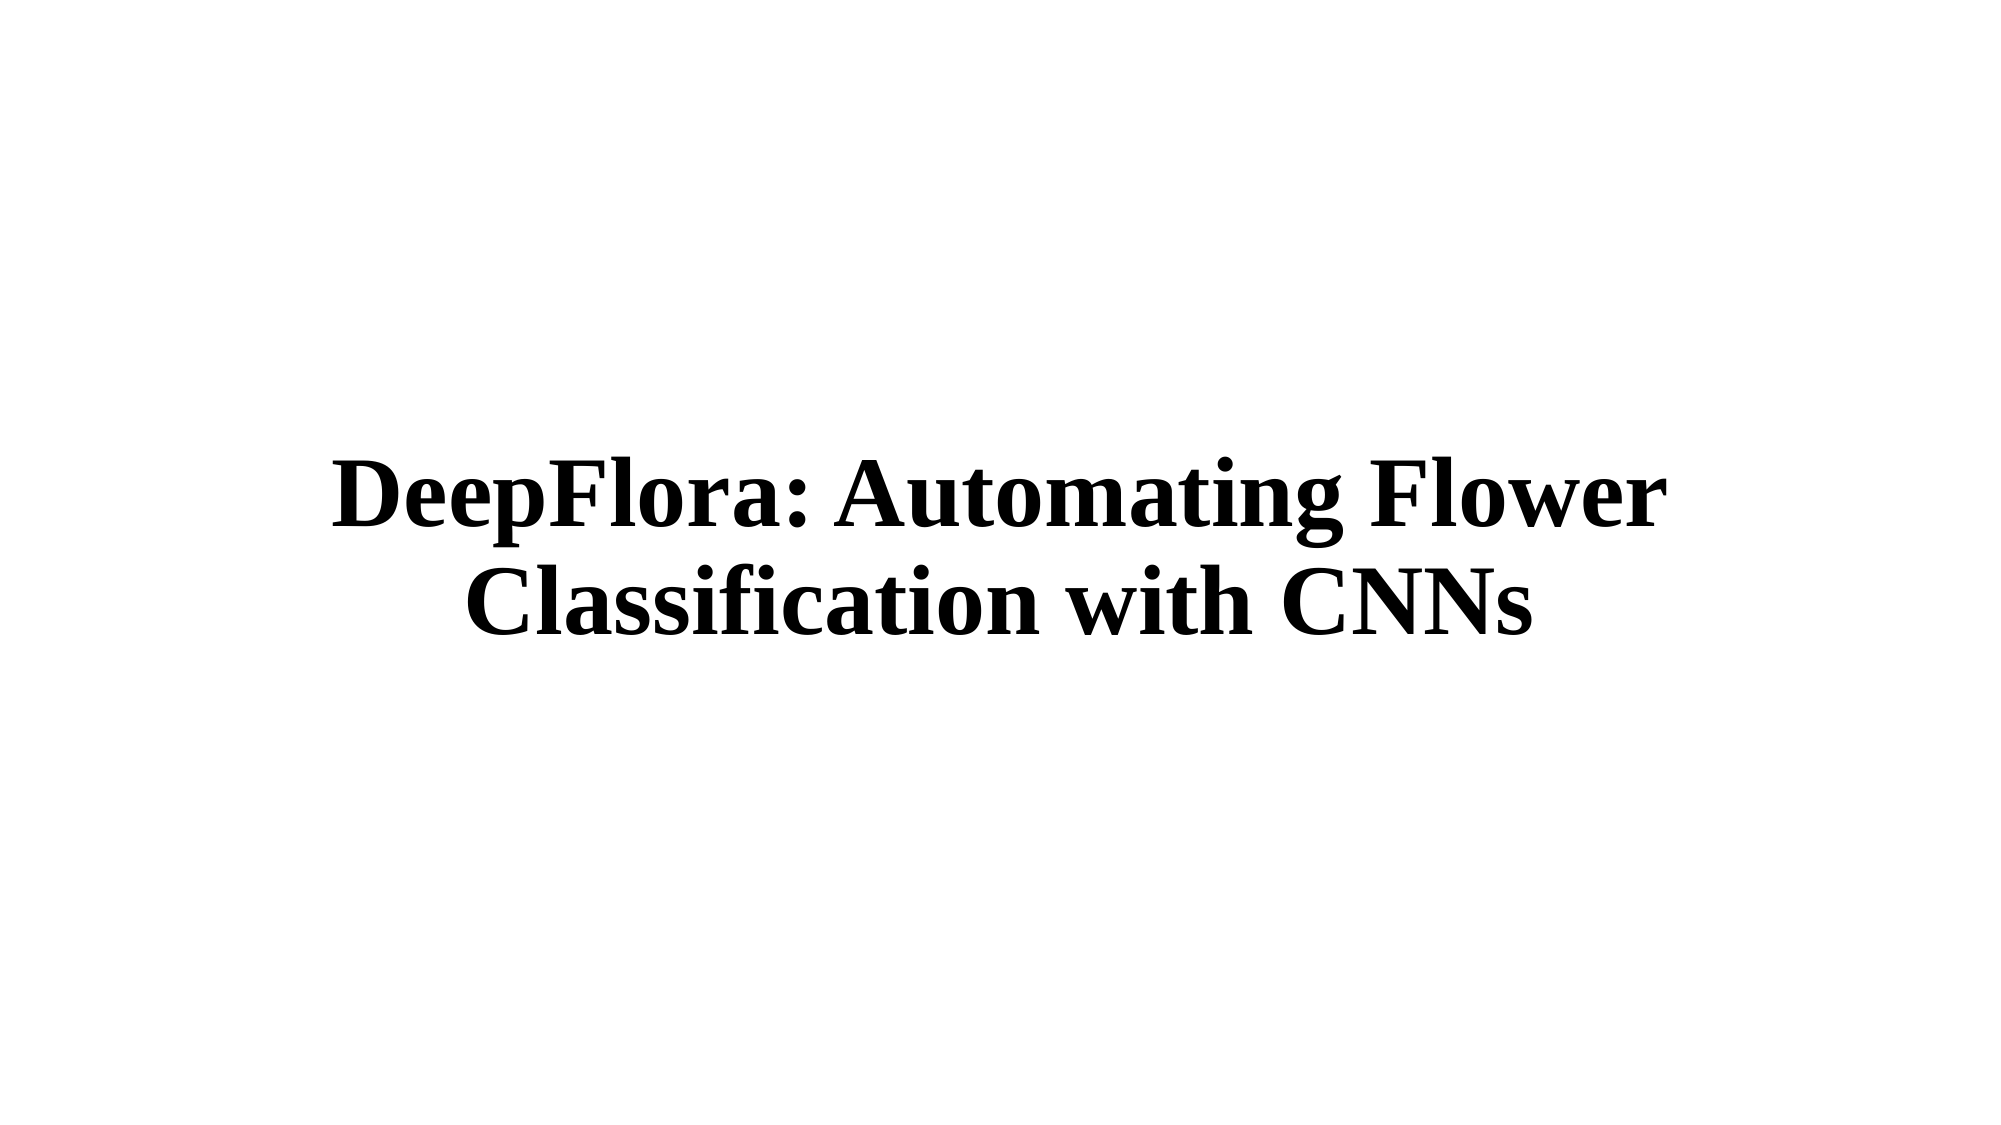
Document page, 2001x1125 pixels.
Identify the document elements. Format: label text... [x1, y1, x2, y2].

title DeepFlora: Automating Flower Classification with CNNs [249, 184, 1750, 913]
